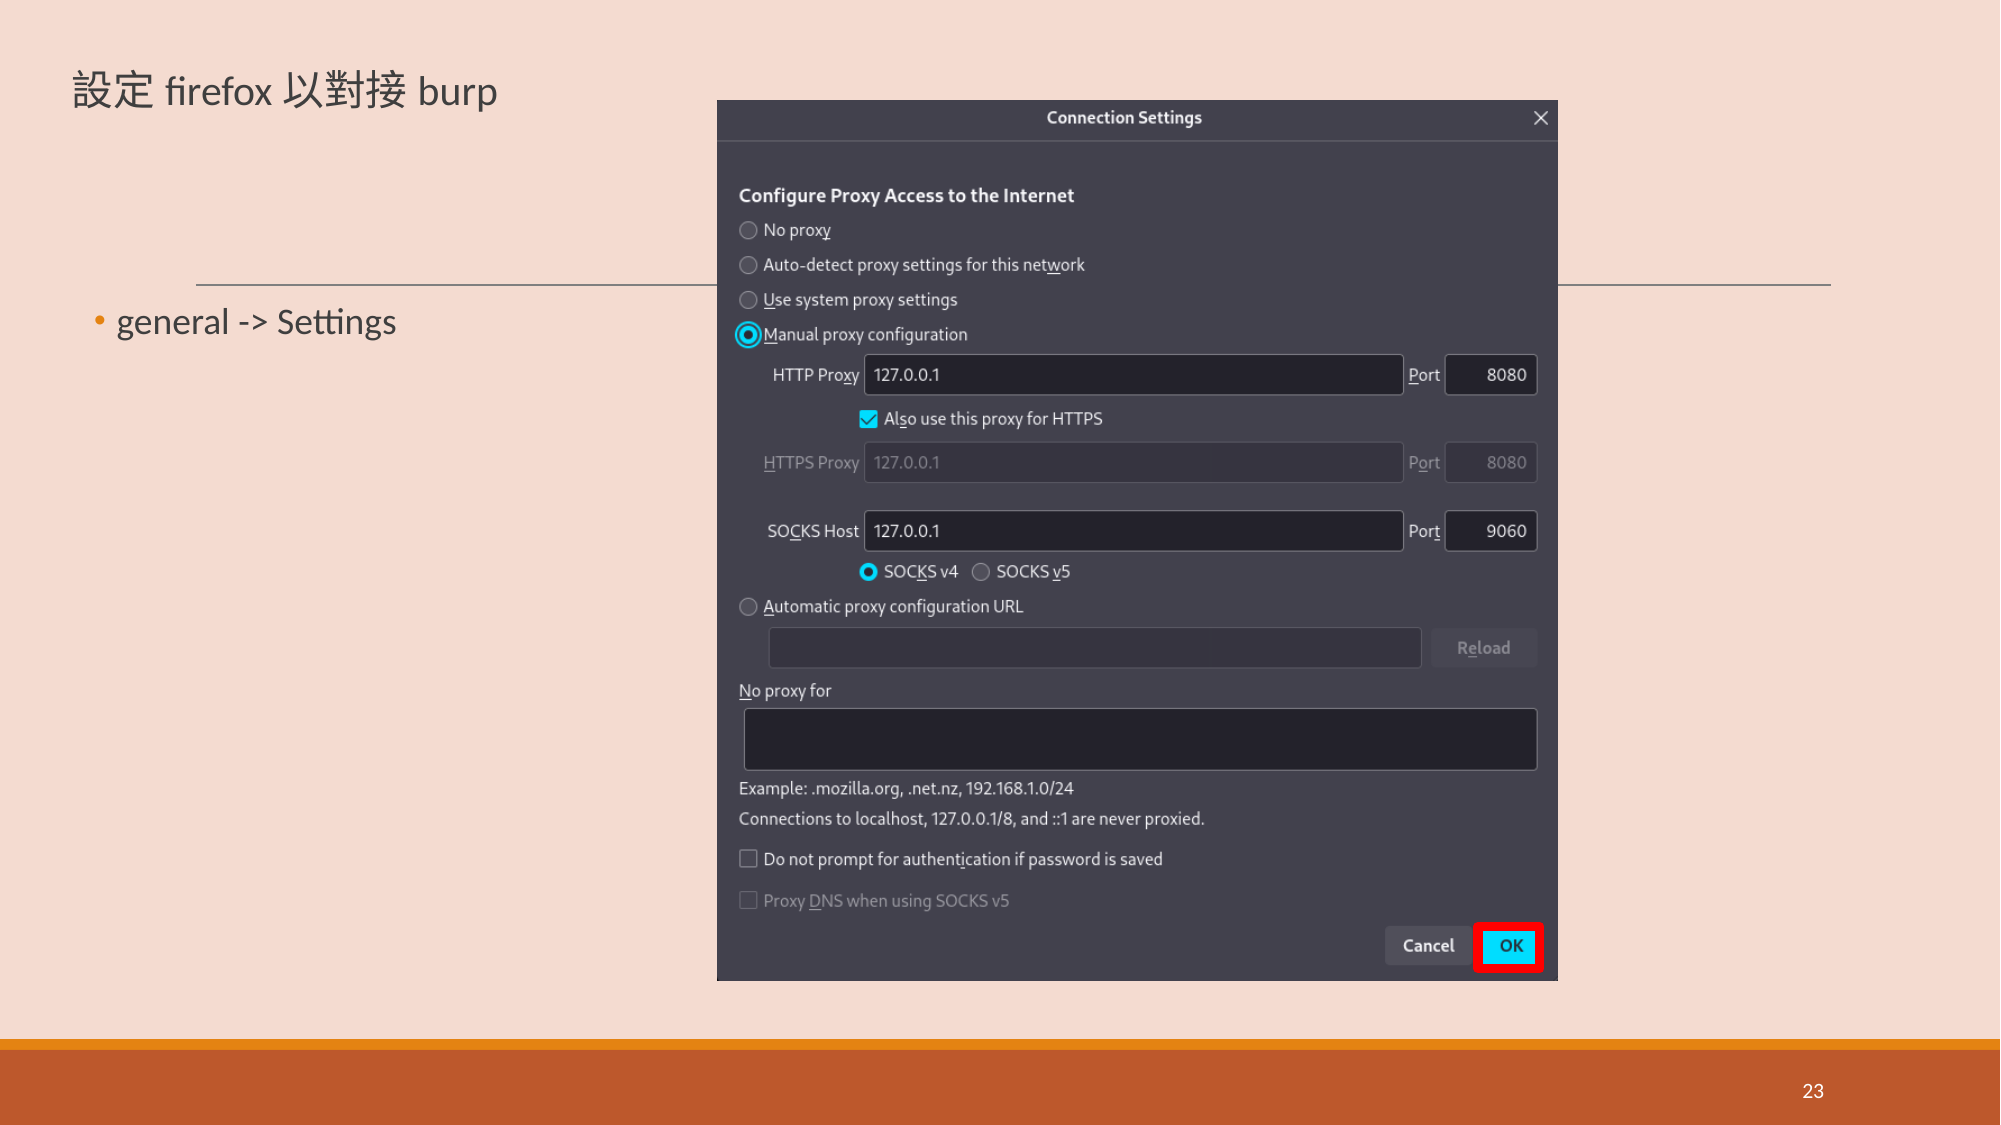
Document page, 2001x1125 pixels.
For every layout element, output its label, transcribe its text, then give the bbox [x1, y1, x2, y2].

picture [716, 100, 1559, 981]
text_box 設定firefox以對接burp [56, 62, 1707, 139]
text_box general -> Settings [1562, 294, 1569, 448]
text_box general -> Settings [79, 294, 711, 448]
slide_number 23 [1624, 1059, 1840, 1120]
